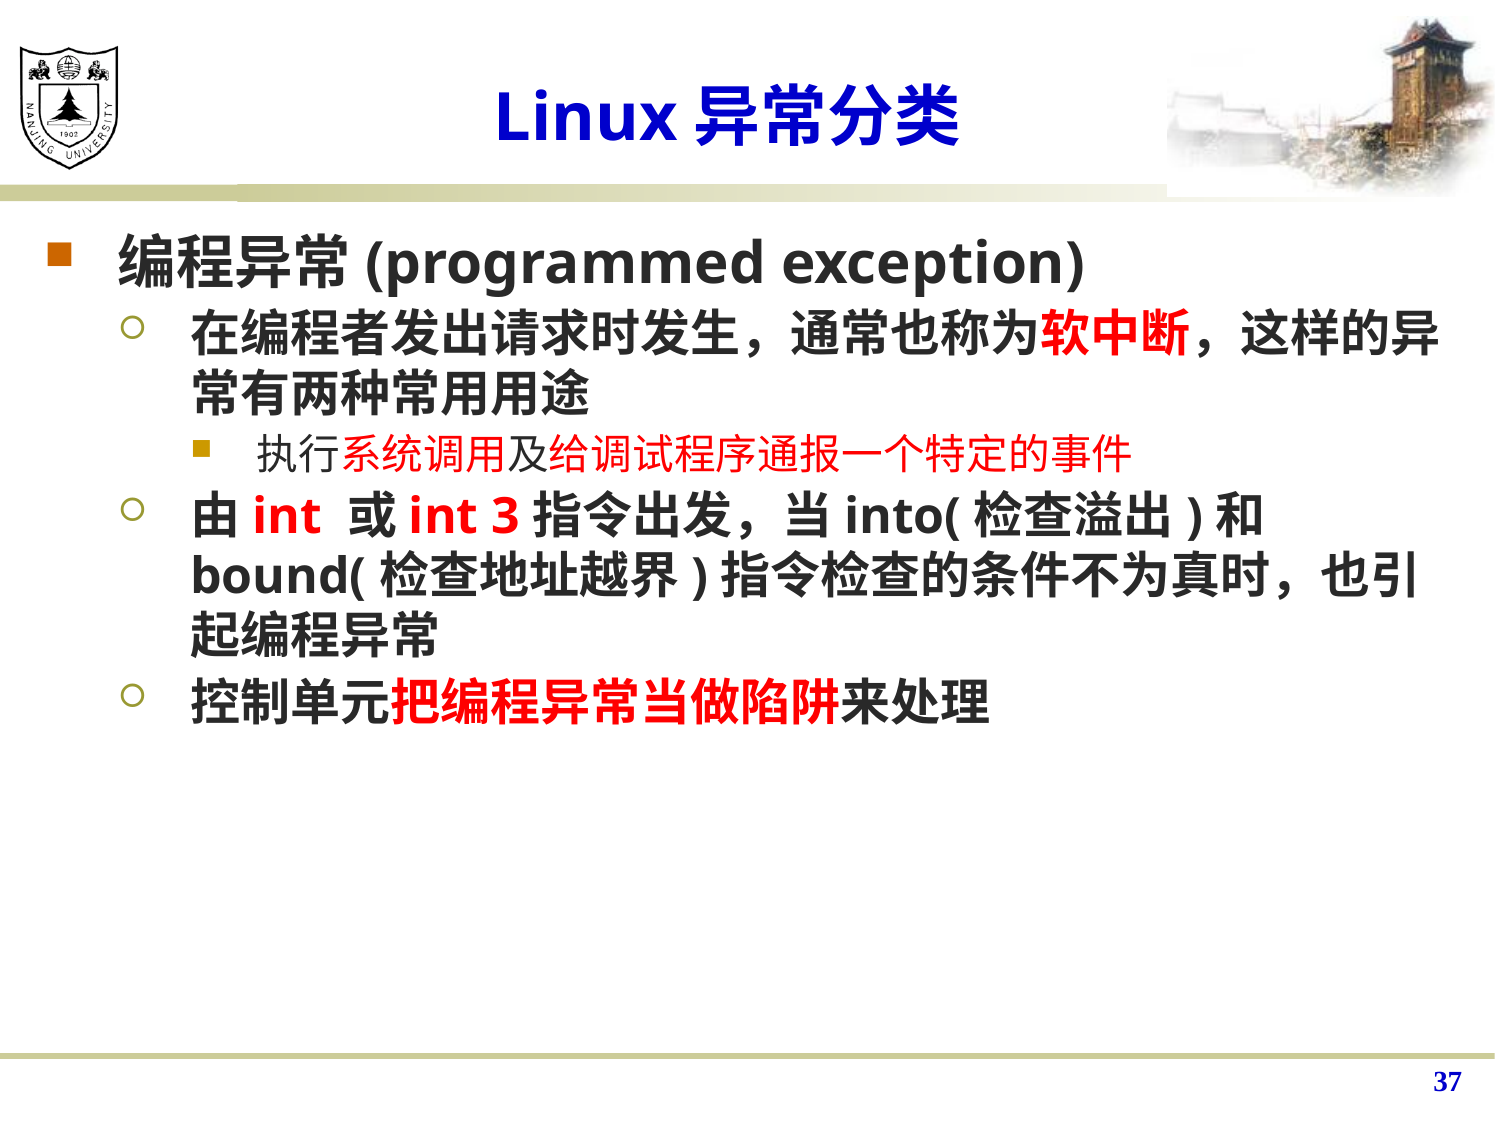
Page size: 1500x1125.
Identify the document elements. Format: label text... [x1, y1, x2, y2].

title Linux异常分类 [123, 66, 1331, 161]
list 编程异常(programmed exception) 在编程者发出请求时发生，通常也称为软中断，这样的异常有两种常用用途 执行系统调用及给调试程序通报一个特定的事件 由int 或int 3指令出发，当into(检查溢出)和bound(检查地址越界)指令检查的条件不为真时，也引起编程异常 控制单元把编程异常当做陷阱来处理 [29, 217, 1471, 1042]
slide_number 37 [1399, 1054, 1496, 1125]
picture [1167, 16, 1495, 197]
picture [0, 1053, 1495, 1059]
picture [14, 42, 124, 173]
